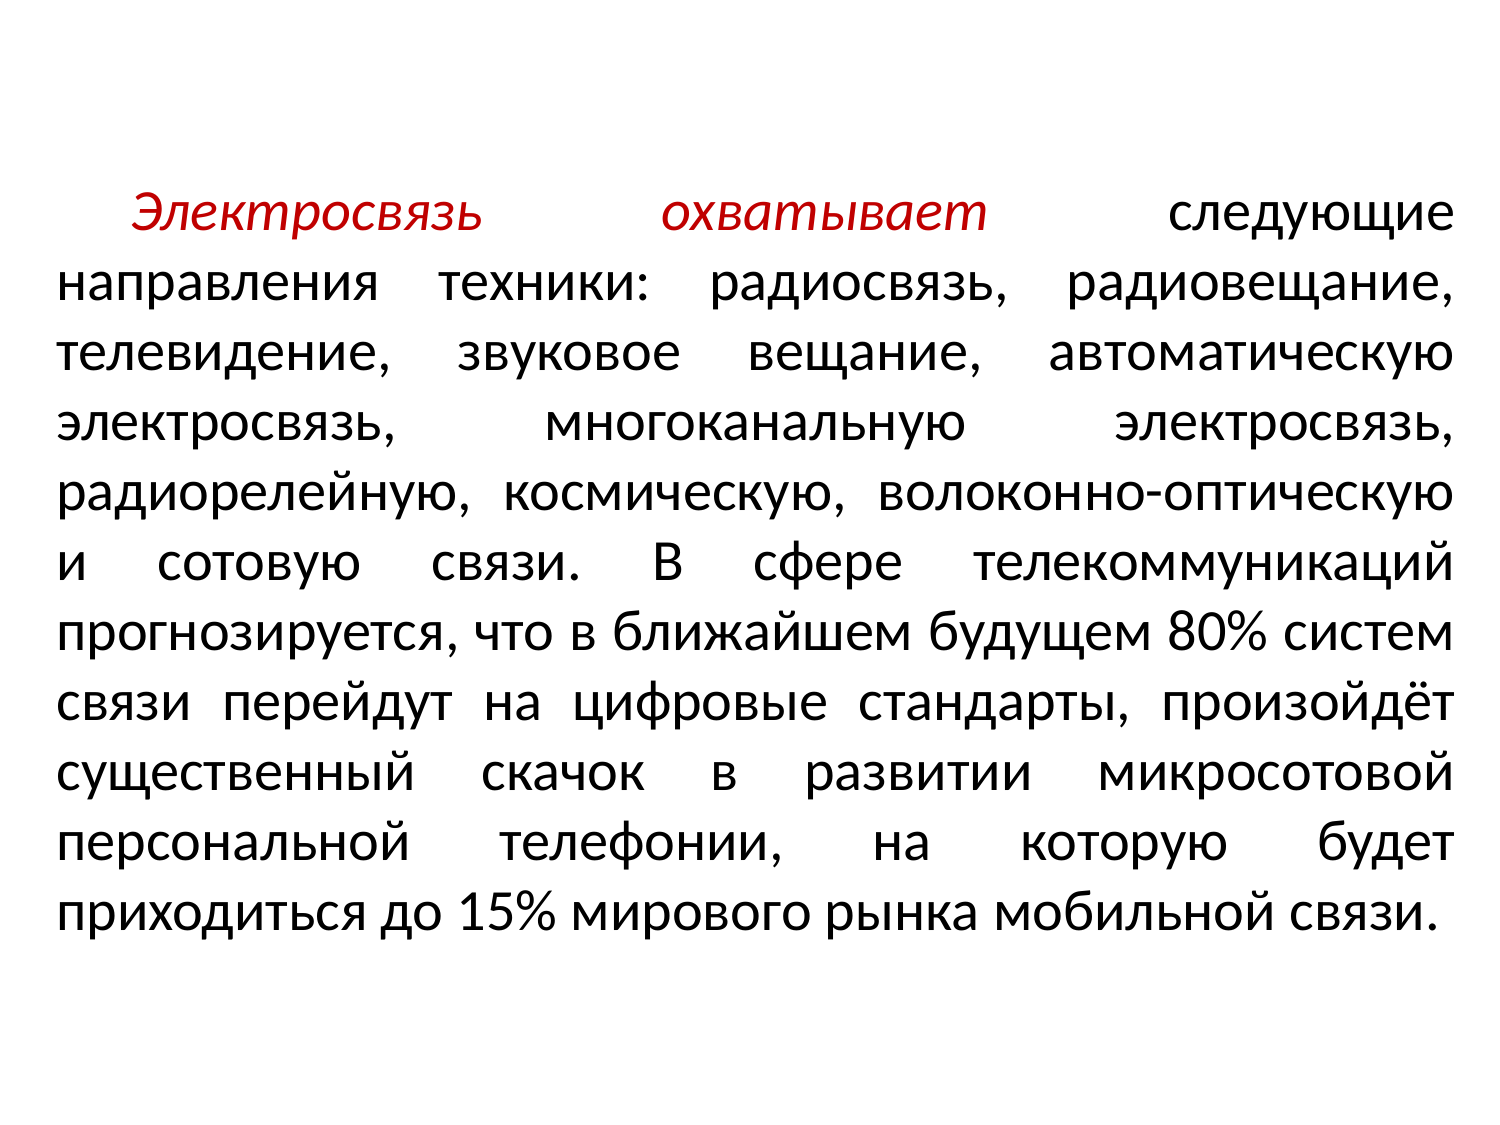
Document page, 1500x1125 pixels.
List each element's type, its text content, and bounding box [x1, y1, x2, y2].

text_box Электросвязь охватывает следующие направления техники: радиосвязь, радиовещание, телевидение, звуковое вещание, автоматическую электросвязь, многоканальную электросвязь, радиорелейную, космическую, волоконно-оптическую и сотовую связи. В сфере телекоммуникаций прогнозируется, что в ближайшем будущем 80% систем связи перейдут на цифровые стандарты, произойдёт существенный скачок в развитии микросотовой персональной телефонии, на которую будет приходиться до 15% мирового рынка мобильной связи. [41, 164, 1471, 950]
